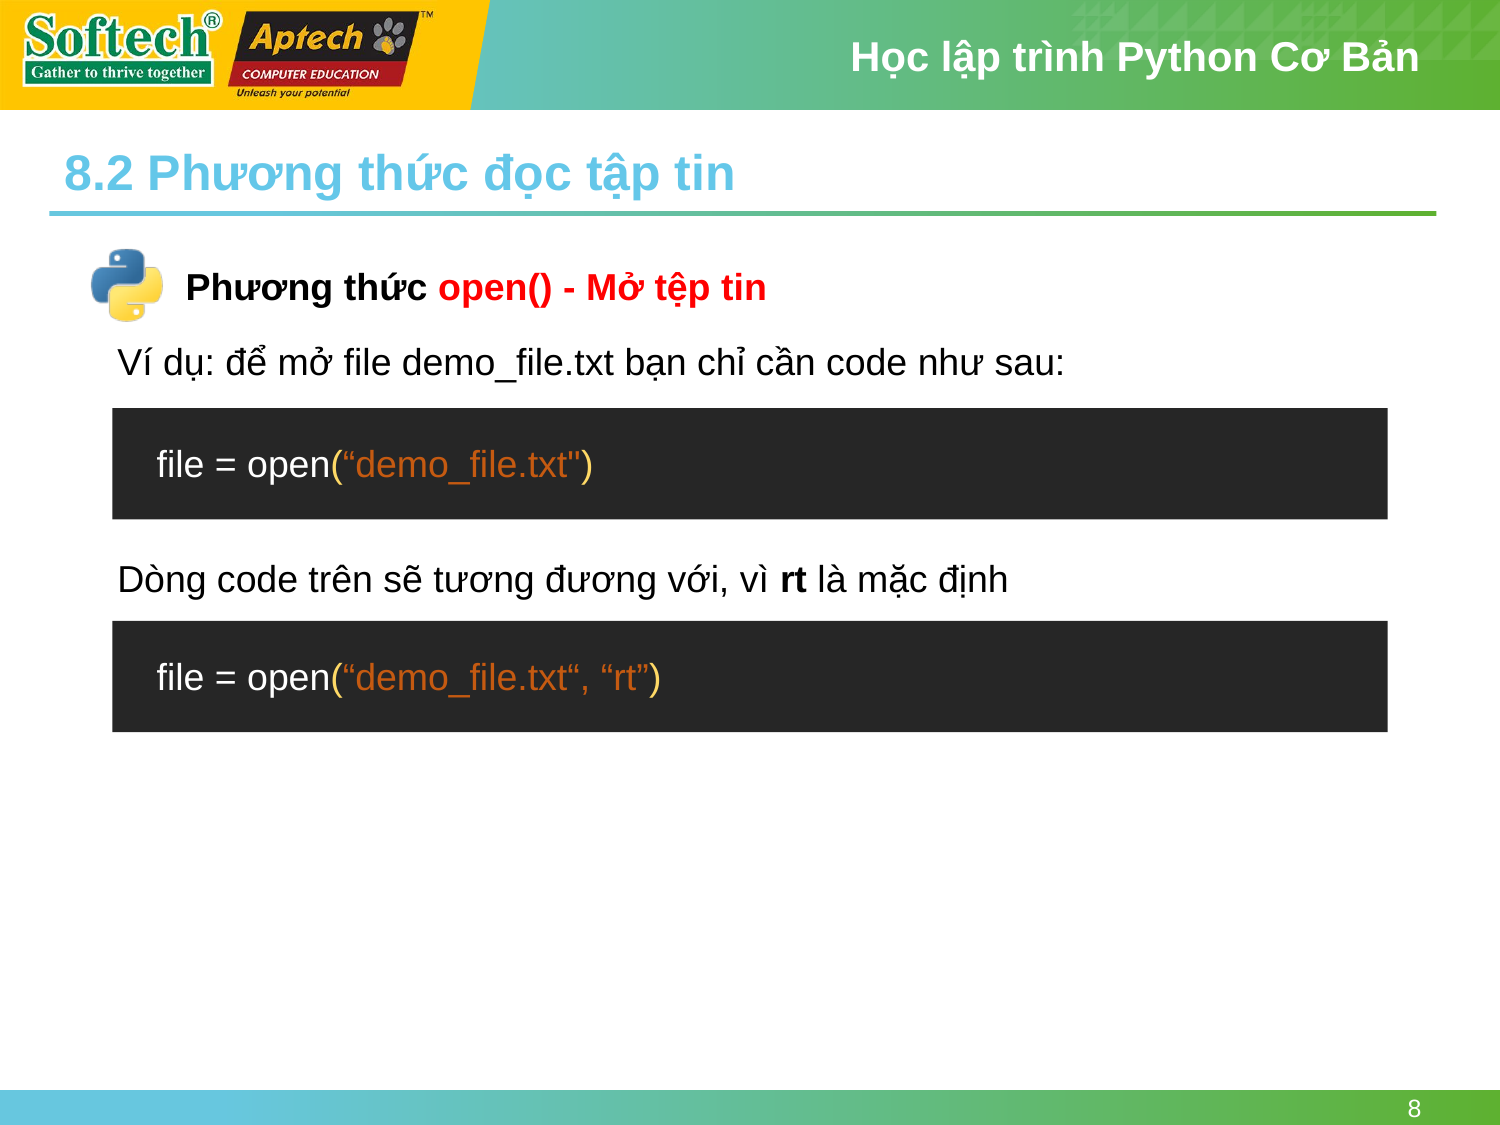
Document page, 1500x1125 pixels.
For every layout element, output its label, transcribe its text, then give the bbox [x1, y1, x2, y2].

list 8.2 Phương thức đọc tập tin [49, 139, 1437, 210]
text_box [111, 407, 1389, 520]
picture [1215, 53, 1225, 60]
text_box file = open(“demo_file.txt") [141, 432, 1357, 493]
picture [90, 248, 164, 323]
picture [1307, 53, 1317, 60]
picture [1088, 53, 1096, 60]
picture [0, 0, 437, 110]
picture [1070, 0, 1500, 60]
picture [1241, 53, 1249, 60]
picture [1350, 47, 1361, 54]
text_box Dòng code trên sẽ tương đương với, vì rt là mặc định [102, 547, 1388, 607]
picture [1125, 47, 1136, 56]
slide_number 8 [1299, 1090, 1437, 1125]
text_box Ví dụ: để mở file demo_file.txt bạn chỉ cần code như sau: [102, 330, 1388, 391]
text_box Phương thức open() - Mở tệp tin [170, 255, 1227, 316]
text_box [111, 620, 1389, 733]
picture [1403, 53, 1411, 60]
picture [1190, 53, 1198, 60]
text_box file = open(“demo_file.txt“, “rt”) [141, 645, 1357, 706]
